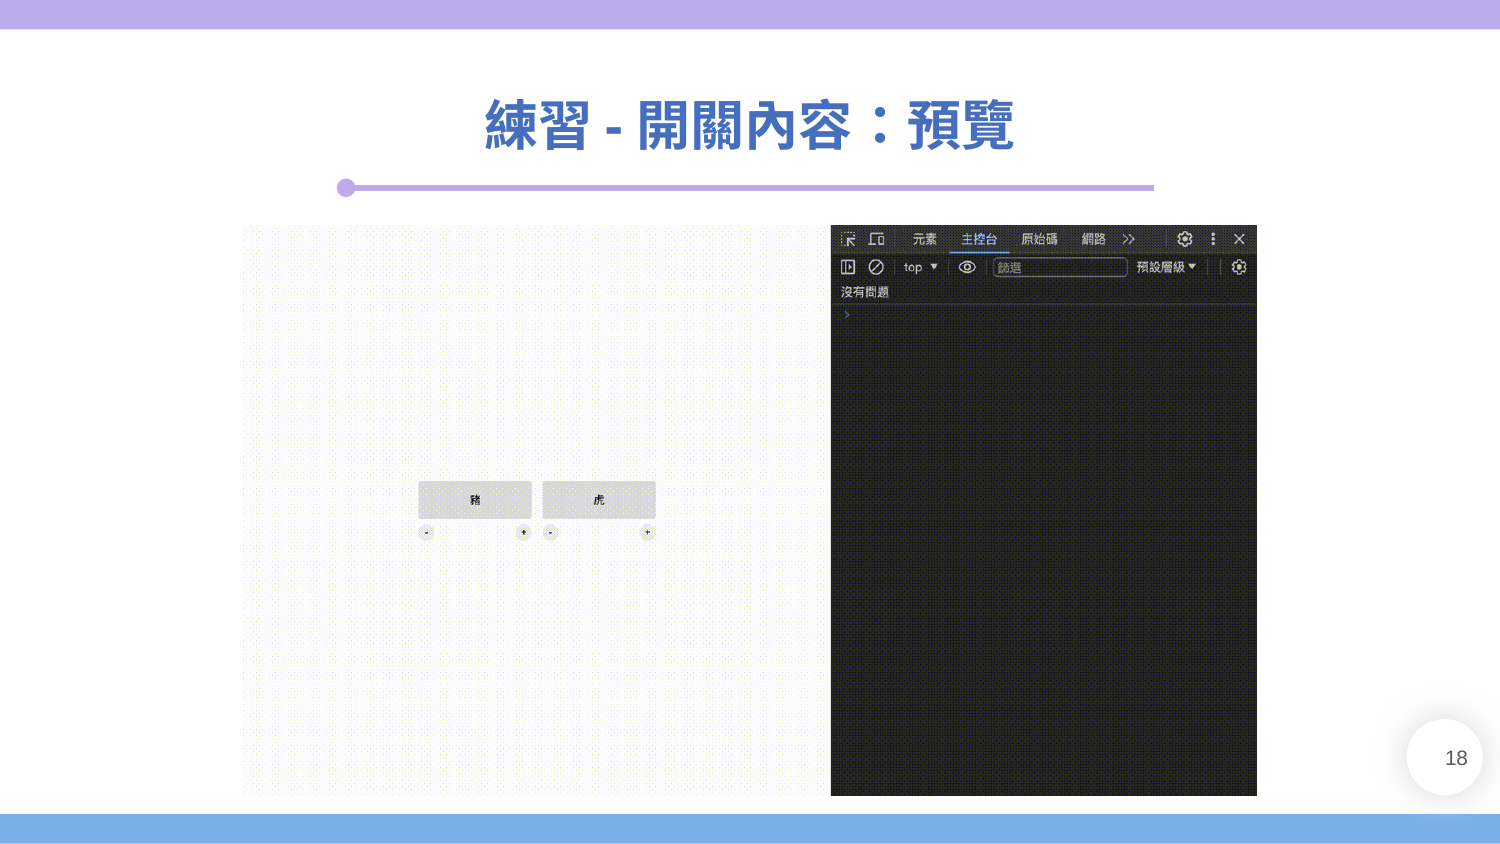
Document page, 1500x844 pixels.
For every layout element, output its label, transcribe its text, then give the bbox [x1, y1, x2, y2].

text_box [0, 0, 1500, 30]
text_box 練習-開關內容：預覽 [41, 66, 1459, 172]
slide_number ‹#› [1406, 719, 1483, 796]
text_box [0, 814, 1500, 844]
picture [243, 225, 1257, 796]
